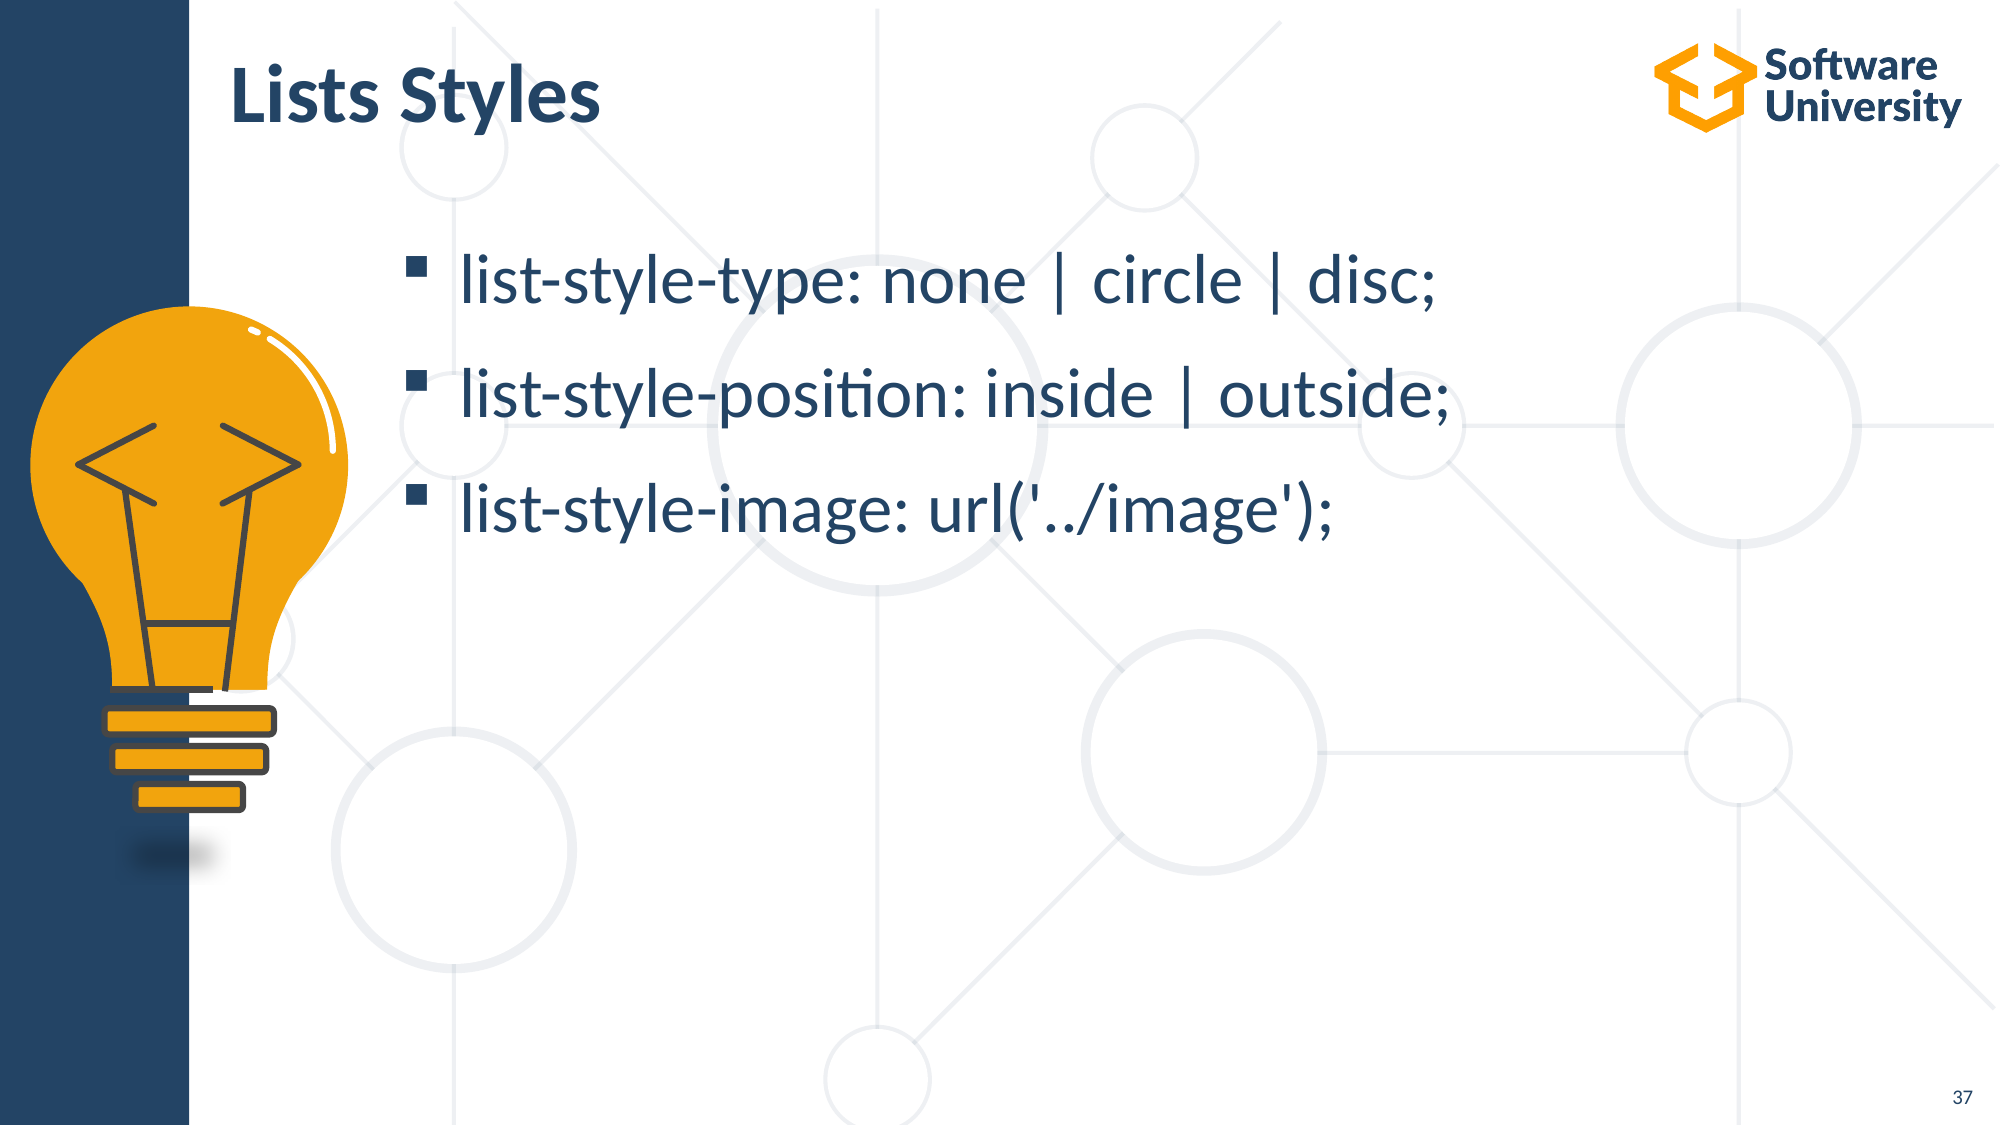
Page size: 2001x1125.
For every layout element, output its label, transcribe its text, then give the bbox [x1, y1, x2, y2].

title Lists Styles [212, 16, 1628, 162]
picture [1641, 31, 1973, 145]
list list-style-type: none | circle | disc; list-style-position: inside | outside; list-style-image: url('../image'); [382, 222, 2000, 1032]
text_box 37 [1927, 1067, 1989, 1117]
